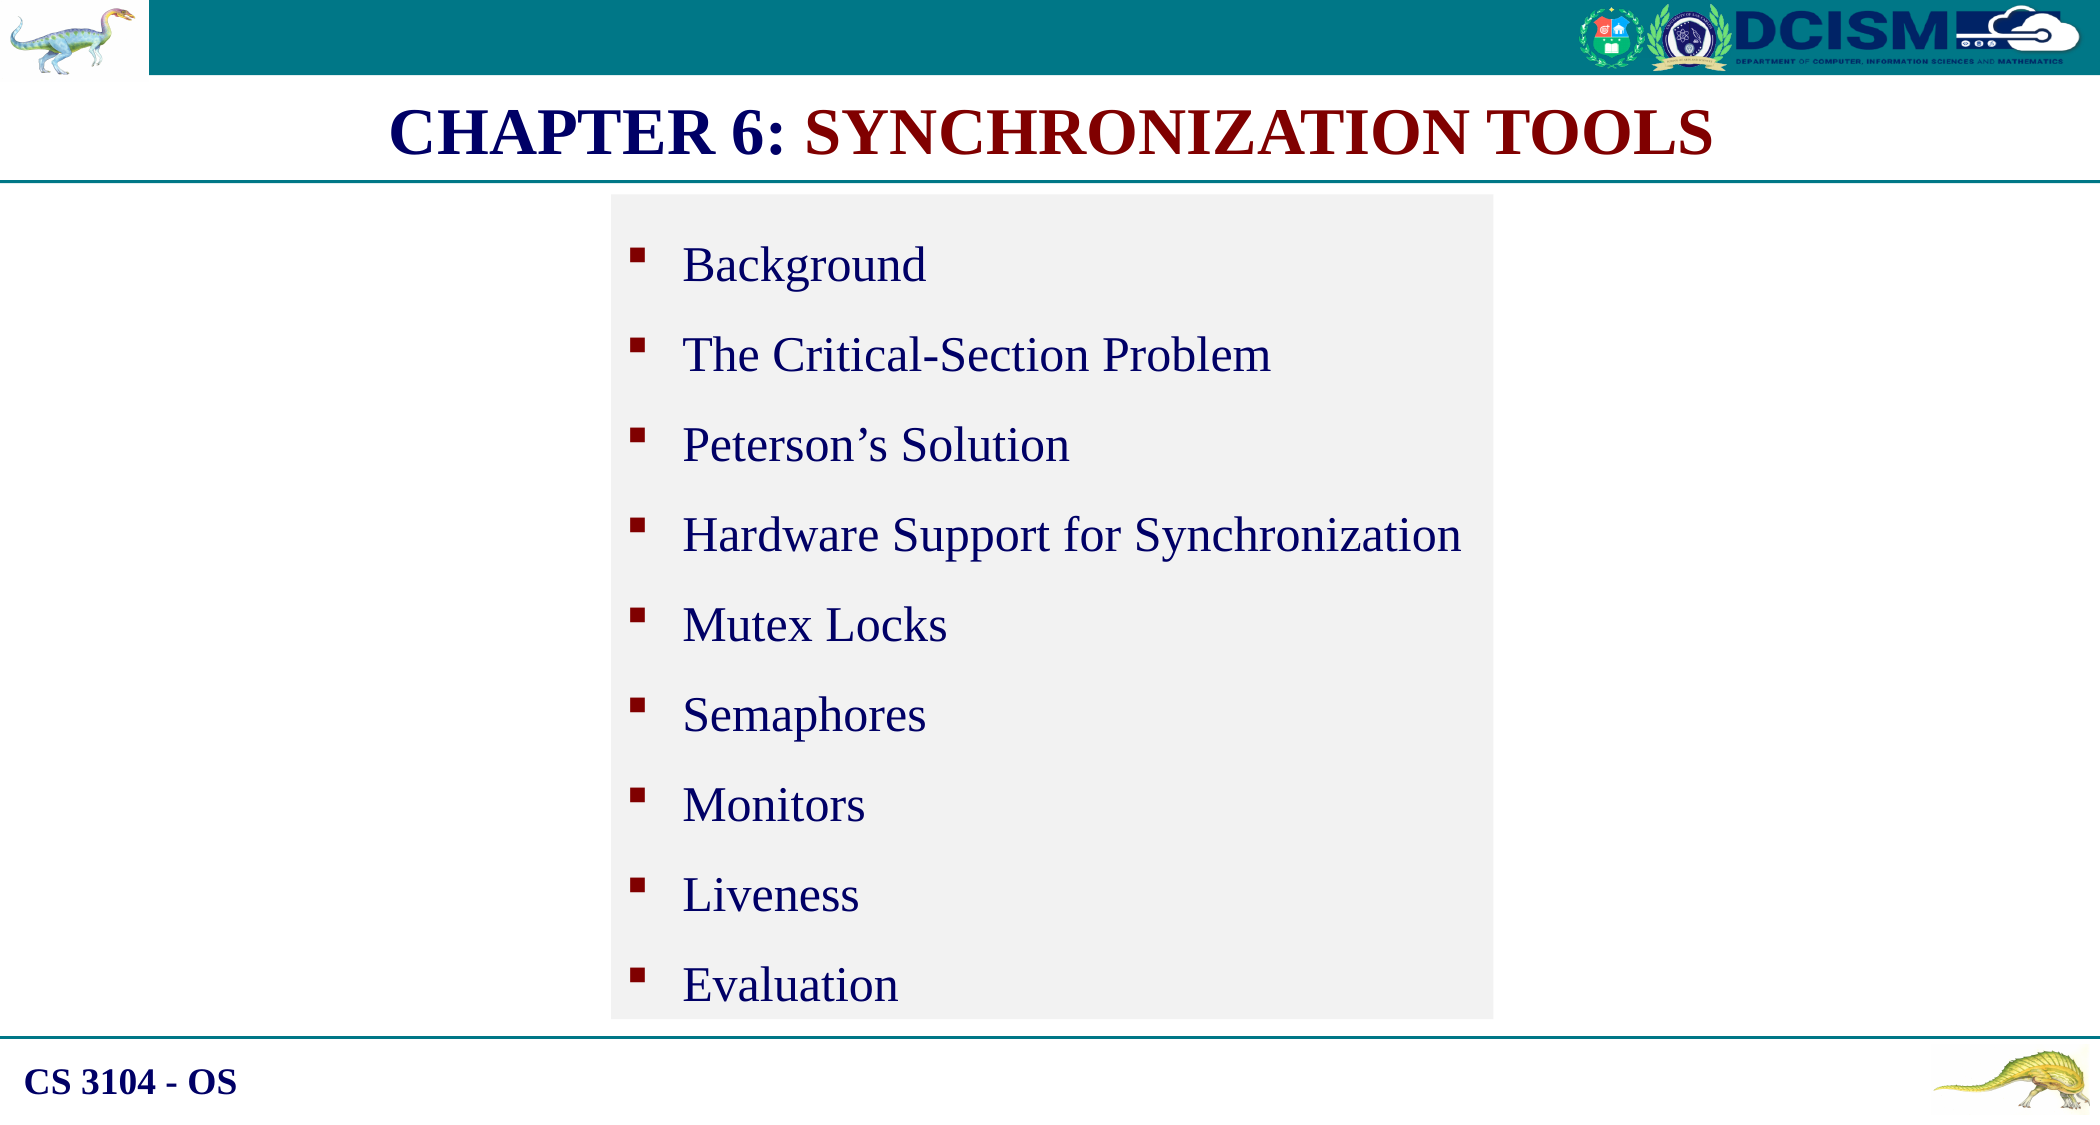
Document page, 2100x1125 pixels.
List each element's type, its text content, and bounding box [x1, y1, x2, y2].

text_box CHAPTER 6: SYNCHRONIZATION TOOLS [18, 80, 2086, 176]
picture [0, 0, 149, 82]
text_box Background The Critical-Section Problem Peterson’s Solution Hardware Support for Synchronization Mutex Locks Semaphores Monitors Liveness Evaluation [611, 194, 1494, 1020]
picture [1931, 1044, 2090, 1115]
picture [1572, 0, 2094, 76]
